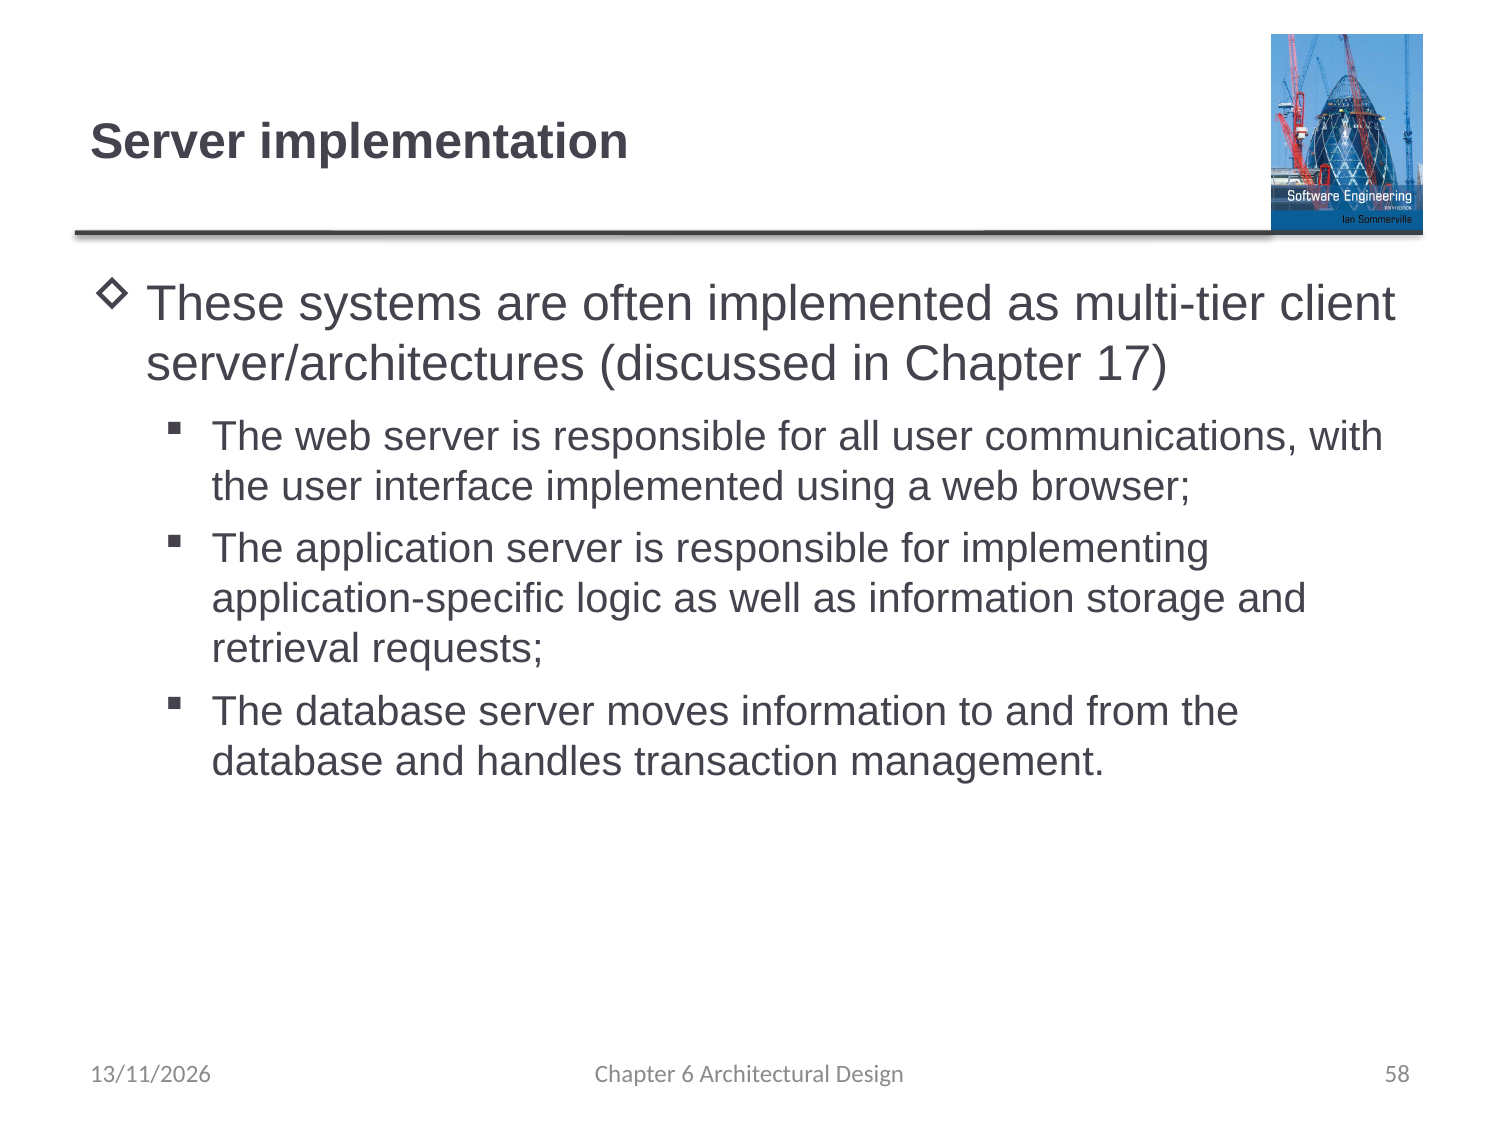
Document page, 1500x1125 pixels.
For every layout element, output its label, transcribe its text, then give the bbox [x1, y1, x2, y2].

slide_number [75, 1042, 425, 1103]
title Server implementation [74, 44, 1272, 233]
picture [1271, 34, 1423, 230]
footer Chapter 6 Architectural Design [512, 1042, 988, 1103]
list These systems are often implemented as multi-tier client server/architectures (discussed in Chapter 17) The web server is responsible for all user communications, with the user interface implemented using a web browser; The application server is responsible for implementing application-specific logic as well as information storage and retrieval requests; The database server moves information to and from the database and handles transaction management. [75, 262, 1425, 1005]
slide_number 58 [1074, 1042, 1425, 1103]
